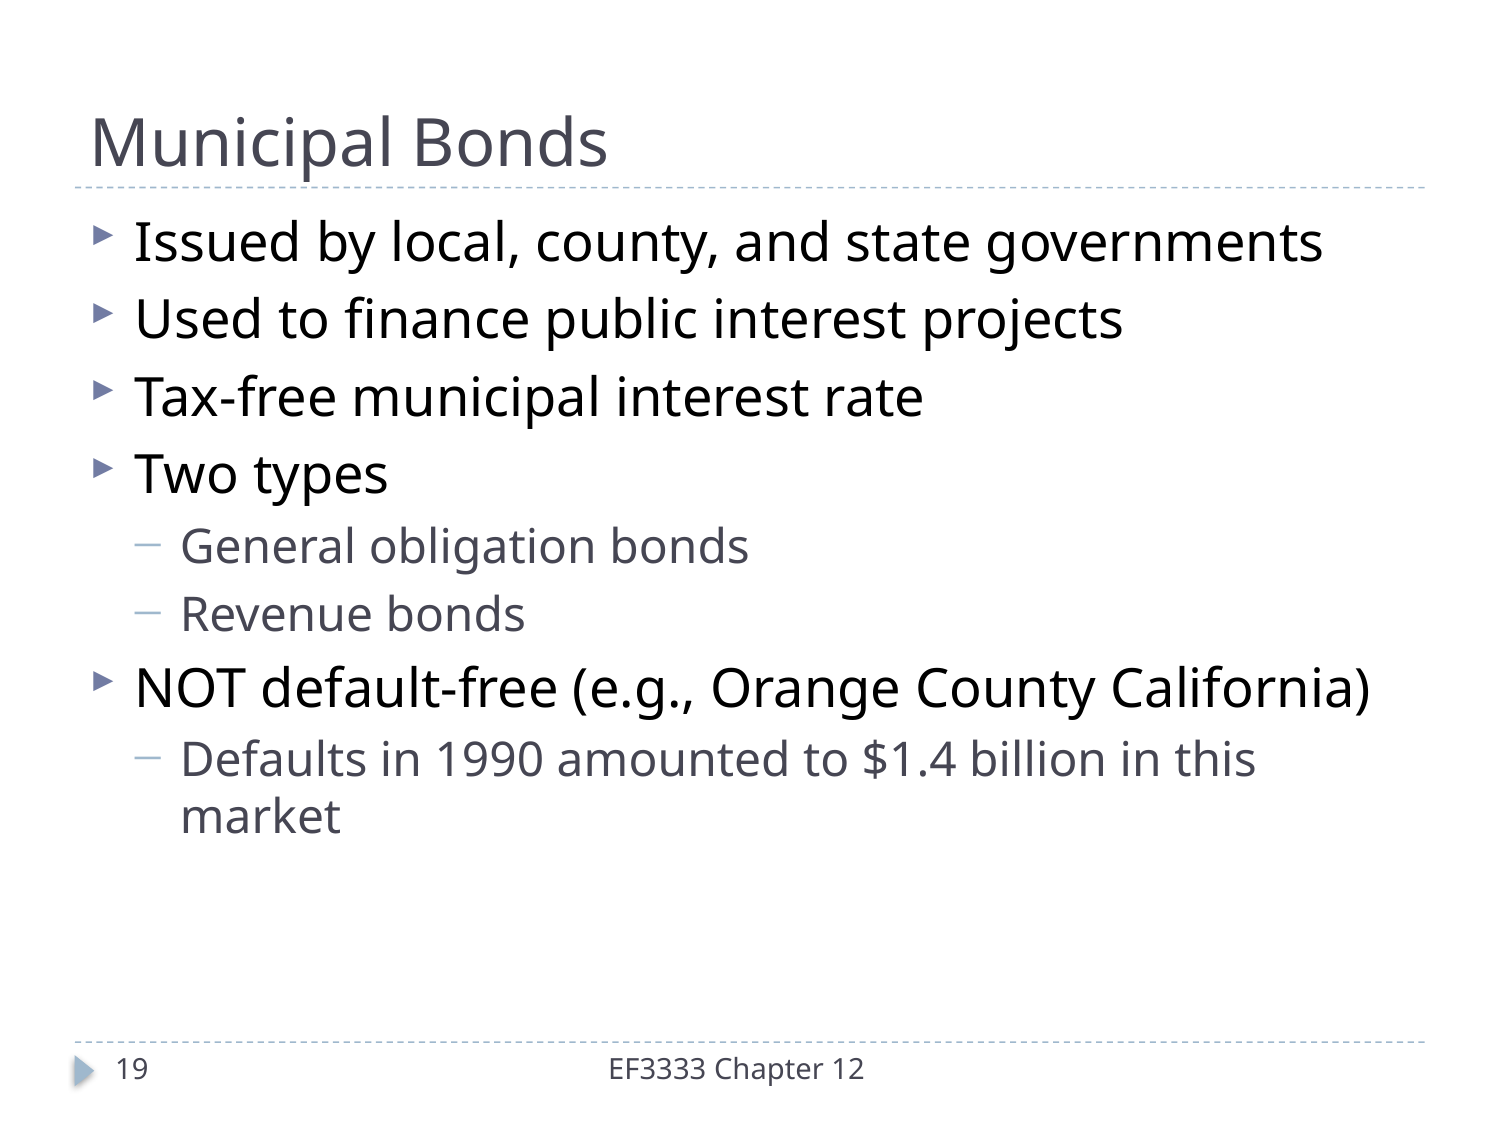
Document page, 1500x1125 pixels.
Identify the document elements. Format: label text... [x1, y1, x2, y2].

footer EF3333 Chapter 12 [475, 1042, 880, 1103]
title Municipal Bonds [75, 24, 1425, 188]
slide_number 19 [100, 1042, 426, 1103]
list Issued by local, county, and state governments Used to finance public interest projects Tax-free municipal interest rate Two types General obligation bonds Revenue bonds NOT default-free (e.g., Orange County California) Defaults in 1990 amounted to $1.4 billion in this market [75, 200, 1425, 1010]
